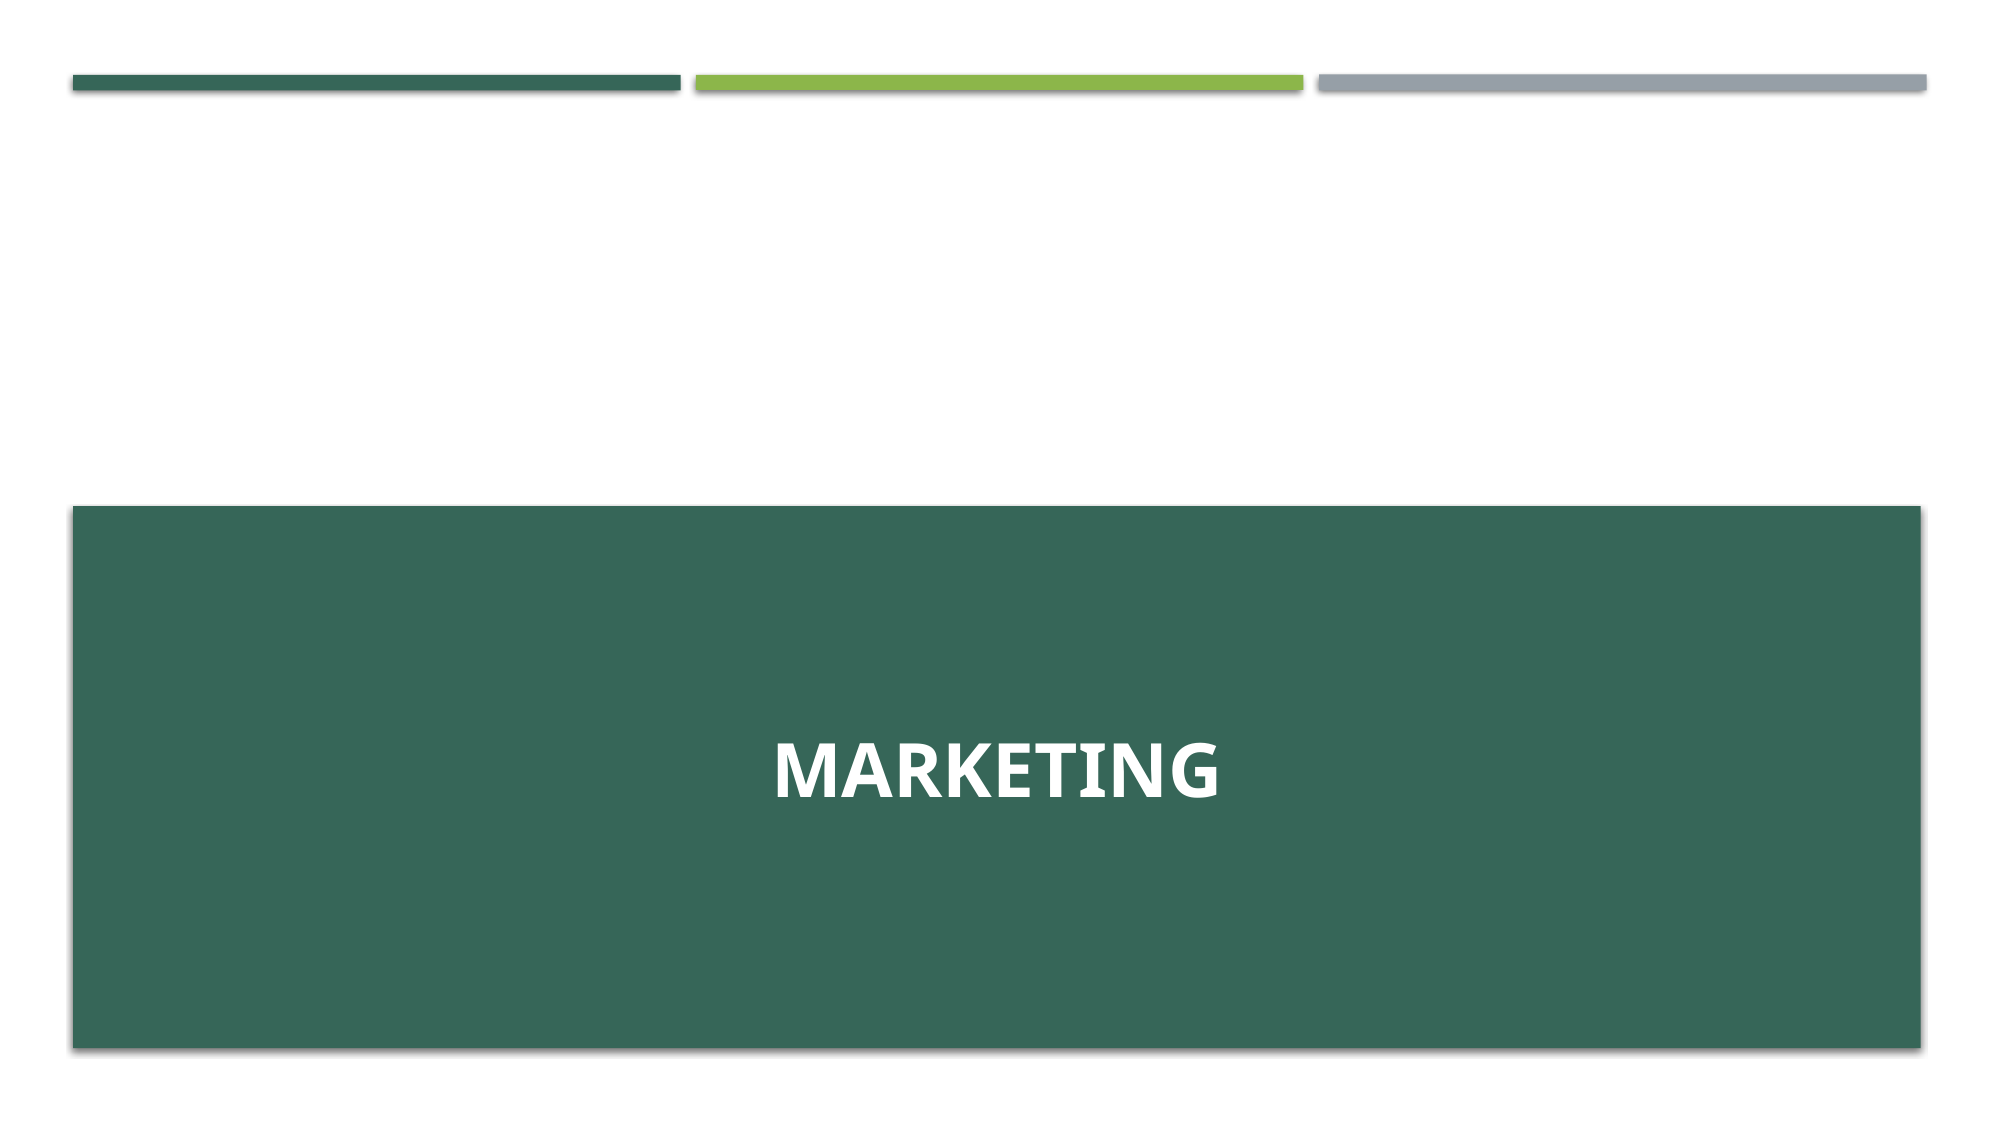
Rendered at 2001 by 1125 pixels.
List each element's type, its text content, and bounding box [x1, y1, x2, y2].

title Marketing [95, 578, 1899, 821]
